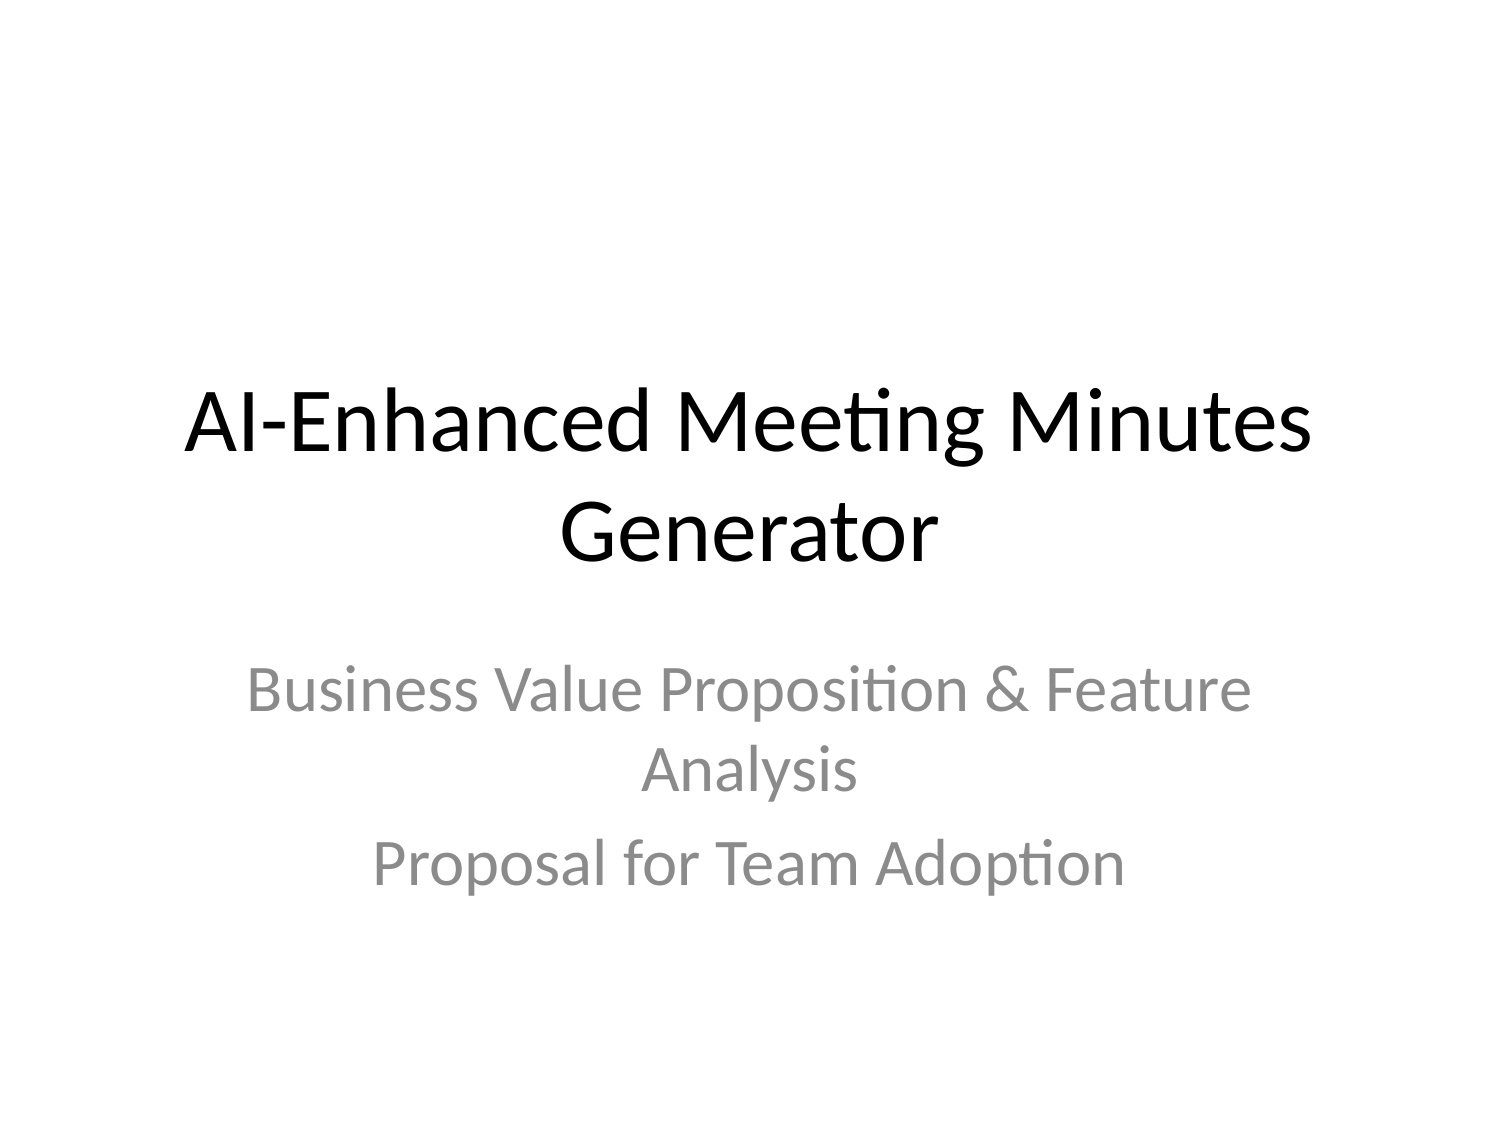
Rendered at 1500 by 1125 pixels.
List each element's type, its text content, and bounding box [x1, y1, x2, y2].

subtitle Business Value Proposition & Feature Analysis Proposal for Team Adoption [225, 637, 1275, 925]
title AI-Enhanced Meeting Minutes Generator [112, 349, 1388, 591]
